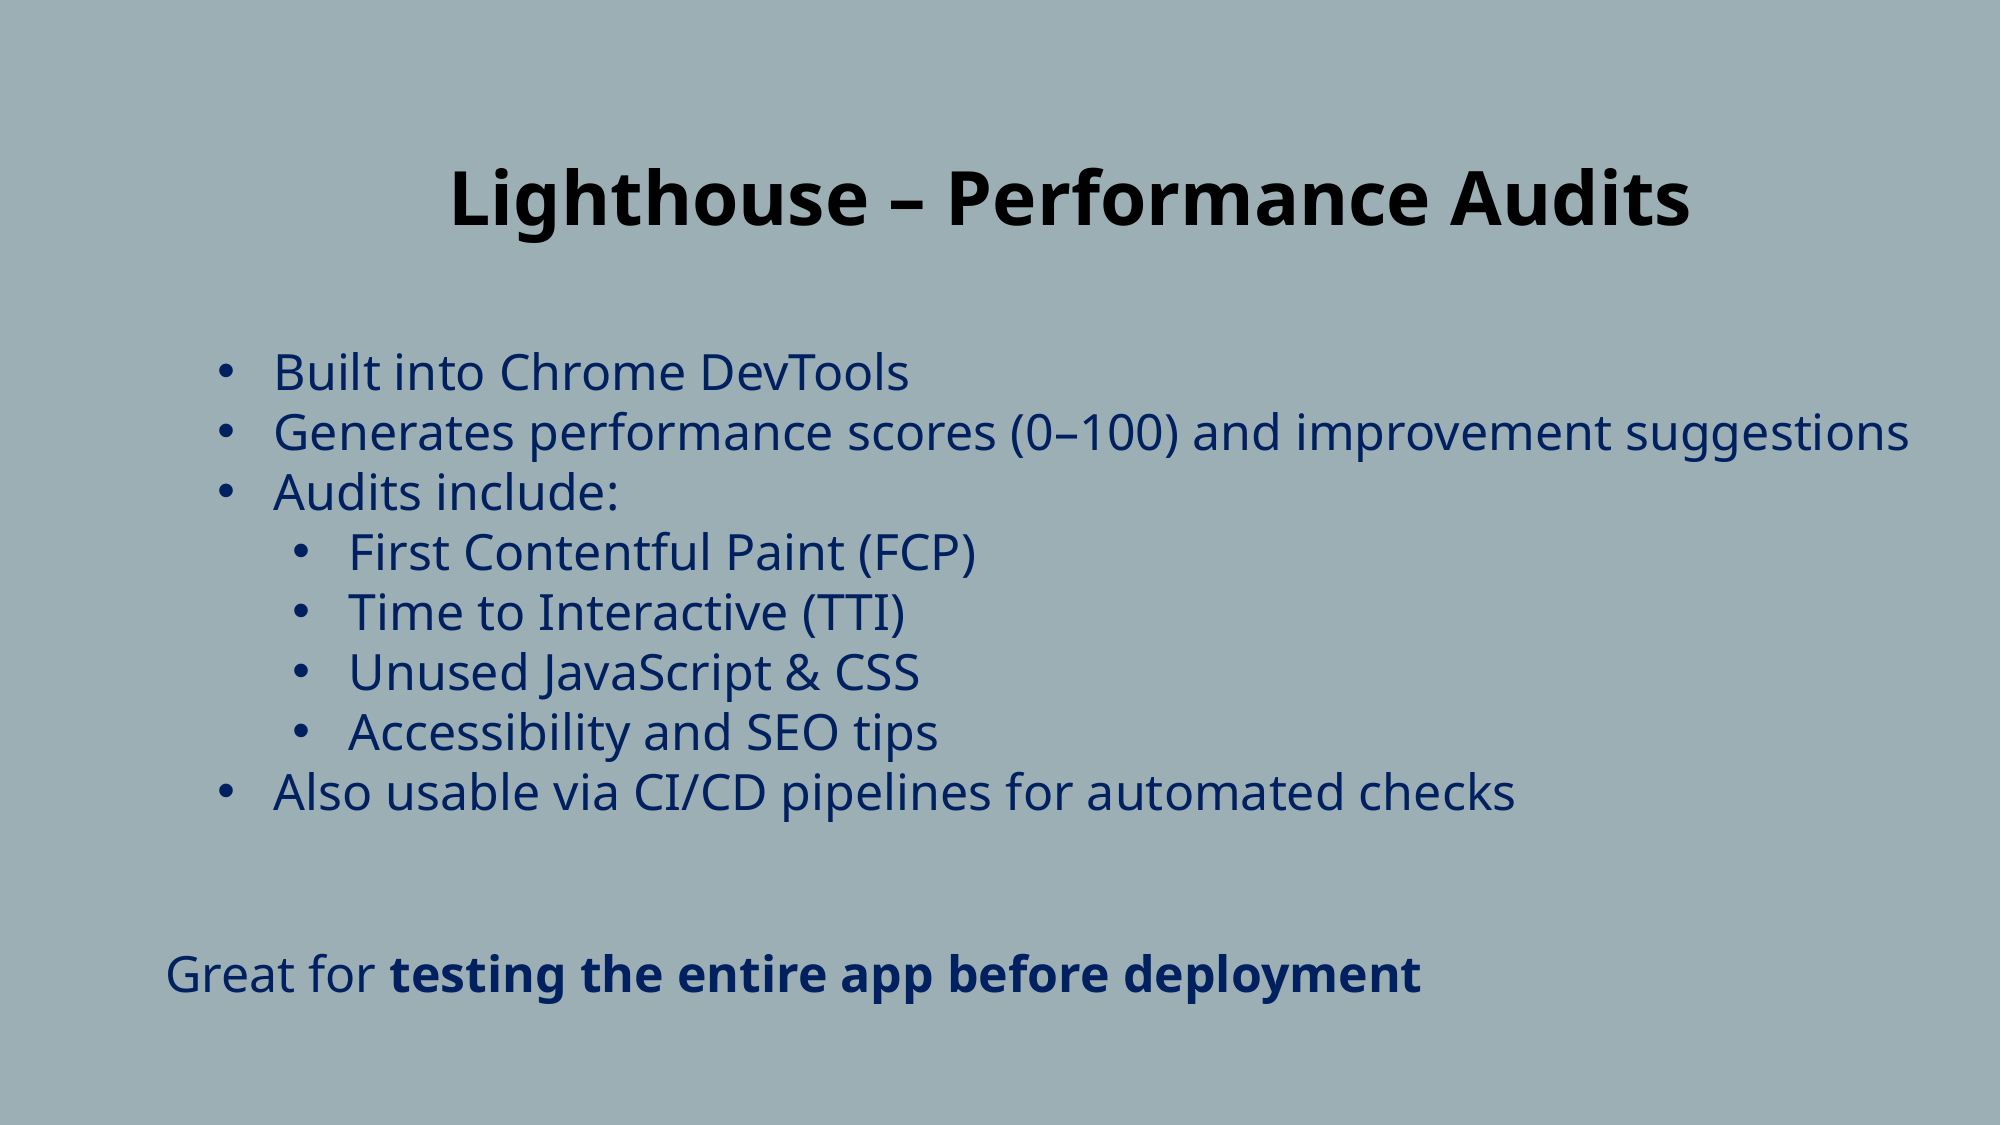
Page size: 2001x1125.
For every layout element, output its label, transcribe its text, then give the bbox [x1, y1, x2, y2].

text_box Lighthouse – Performance Audits [433, 142, 1713, 248]
text_box Built into Chrome DevTools Generates performance scores (0–100) and improvement suggestions Audits include: First Contentful Paint (FCP) Time to Interactive (TTI) Unused JavaScript & CSS Accessibility and SEO tips Also usable via CI/CD pipelines for automated checks [202, 333, 1945, 948]
subtitle Great for testing the entire app before deployment [0, 934, 1645, 1123]
